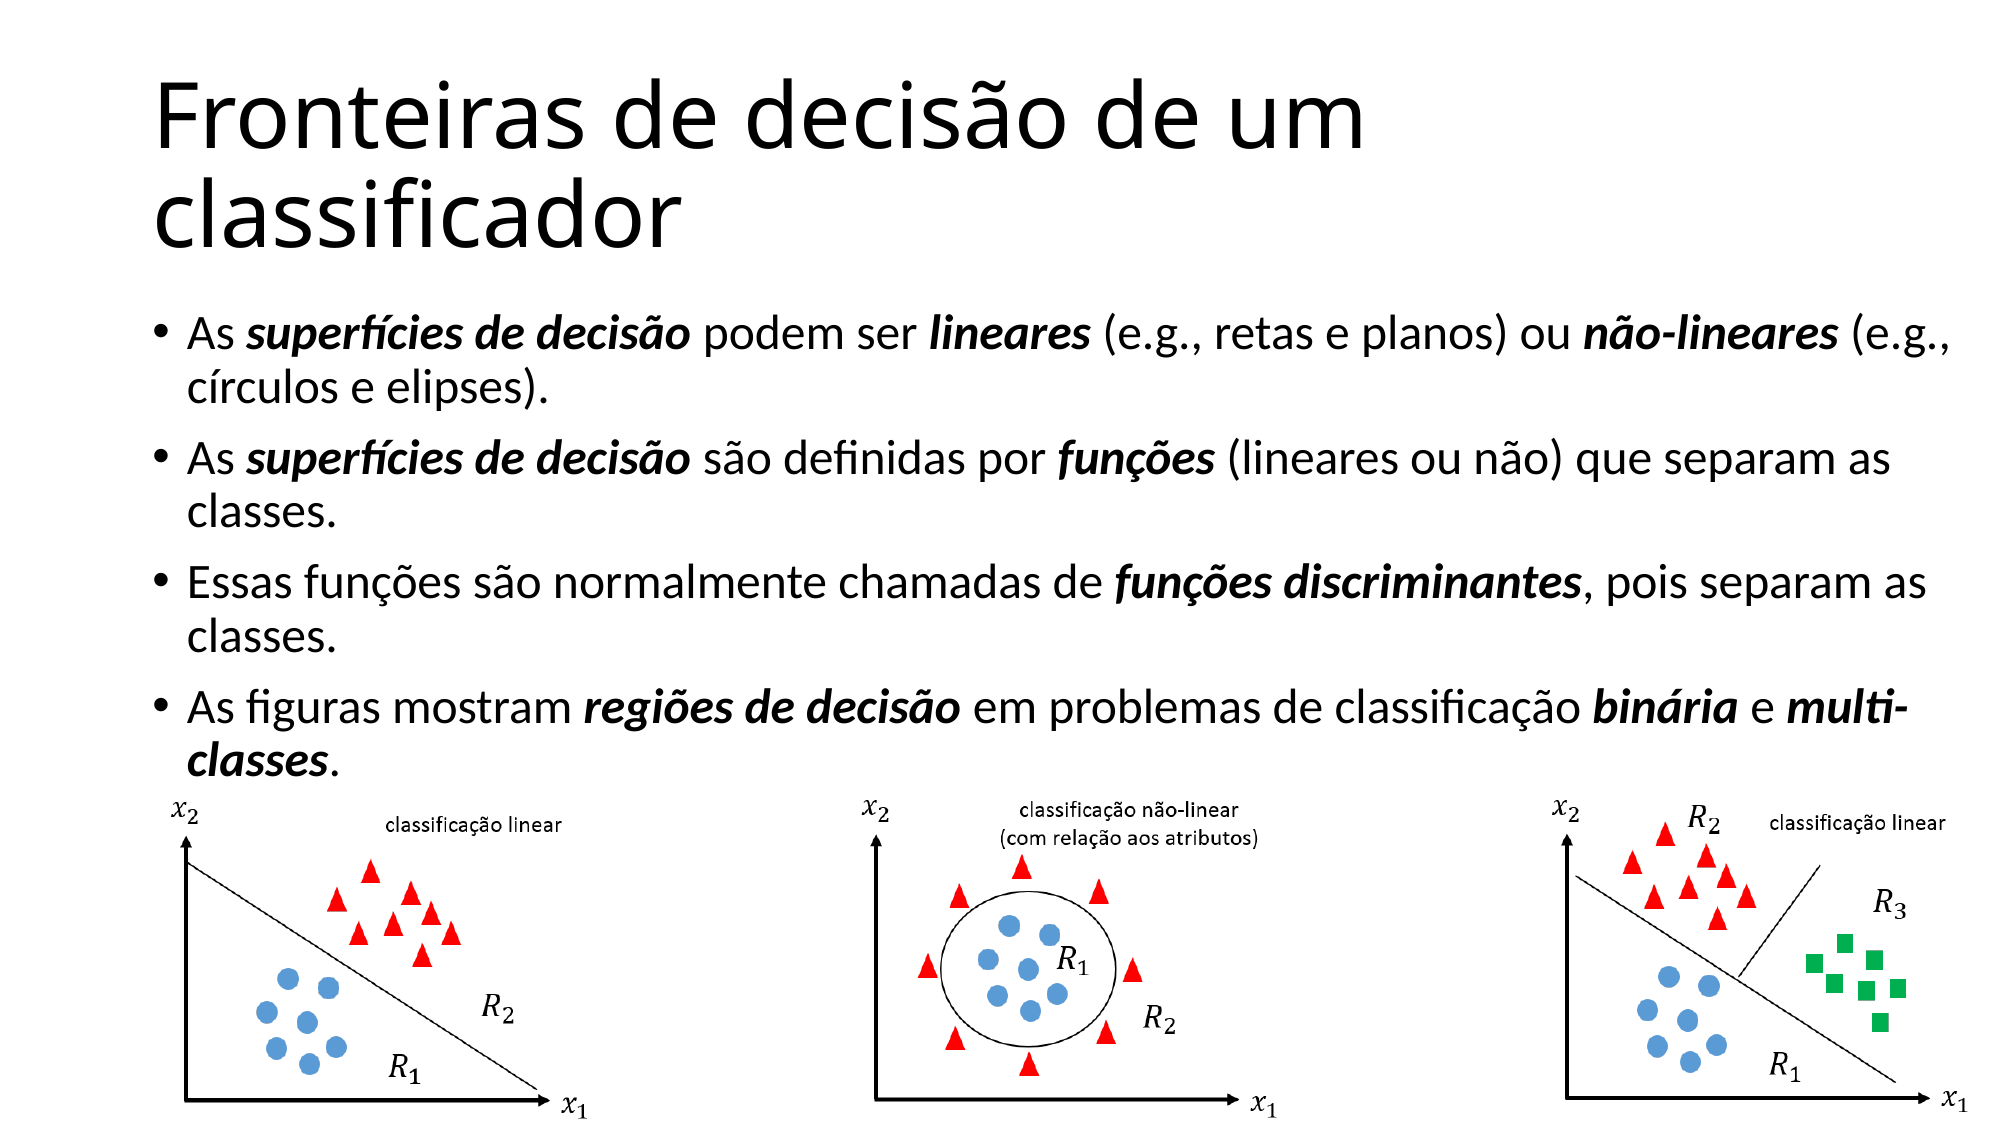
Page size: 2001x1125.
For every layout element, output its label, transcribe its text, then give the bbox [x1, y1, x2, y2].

title Fronteiras de decisão de um classificador [137, 59, 1863, 278]
picture [856, 792, 1279, 1119]
picture [1546, 794, 1972, 1120]
picture [166, 796, 590, 1123]
list As superfícies de decisão podem ser lineares (e.g., retas e planos) ou não-lineares (e.g., círculos e elipses). As superfícies de decisão são definidas por funções (lineares ou não) que separam as classes. Essas funções são normalmente chamadas de funções discriminantes, pois separam as classes. As figuras mostram regiões de decisão em problemas de classificação binária e multi-classes. [137, 299, 1972, 799]
